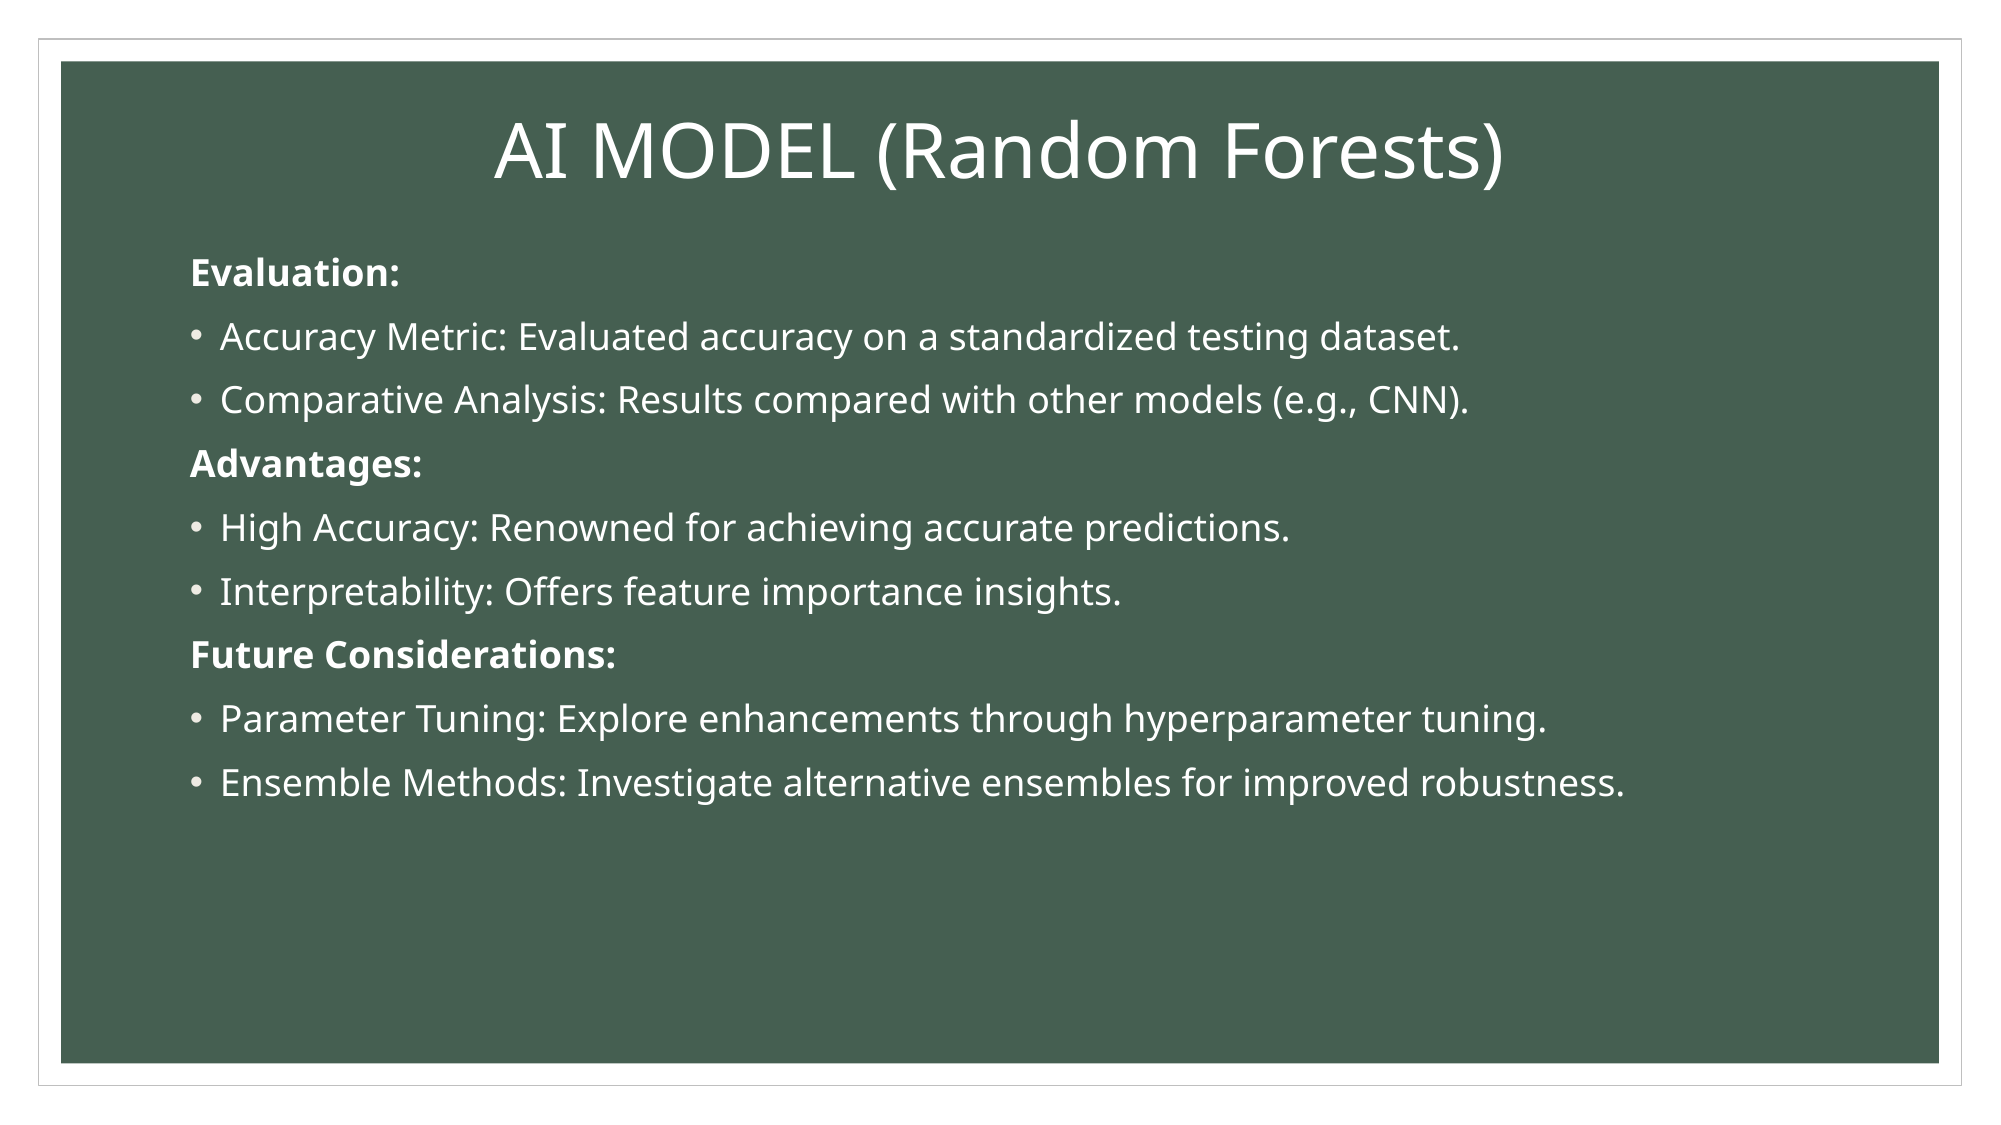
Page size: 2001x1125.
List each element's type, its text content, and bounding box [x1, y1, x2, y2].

list Evaluation: Accuracy Metric: Evaluated accuracy on a standardized testing dataset. Comparative Analysis: Results compared with other models (e.g., CNN). Advantages: High Accuracy: Renowned for achieving accurate predictions. Interpretability: Offers feature importance insights. Future Considerations: Parameter Tuning: Explore enhancements through hyperparameter tuning. Ensemble Methods: Investigate alternative ensembles for improved robustness. [174, 241, 1825, 990]
title AI MODEL (Random Forests) [174, 105, 1825, 204]
